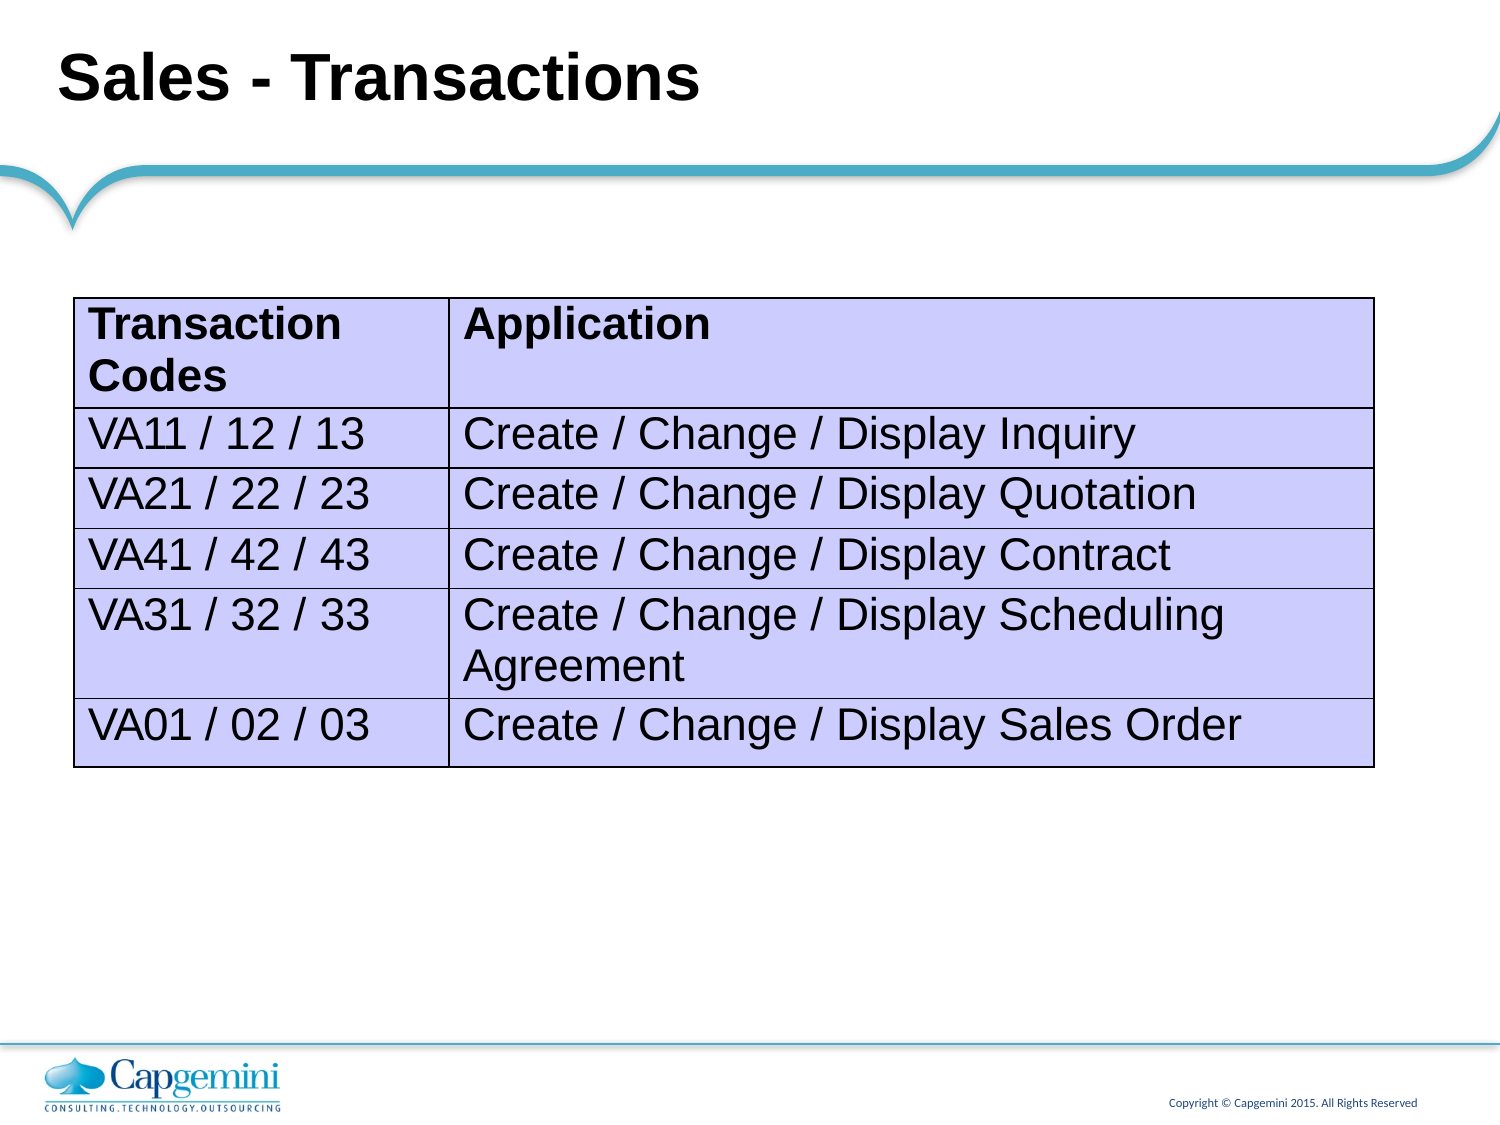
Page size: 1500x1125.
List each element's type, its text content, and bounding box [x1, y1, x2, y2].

table_cell Create / Change / Display Inquiry [450, 409, 1373, 467]
title Sales - Transactions [28, 33, 1472, 222]
table_cell Create / Change / Display Scheduling Agreement [450, 589, 1373, 698]
table_cell VA31 / 32 / 33 [75, 589, 448, 698]
table_header Application [450, 299, 1373, 407]
table_cell Create / Change / Display Sales Order [450, 699, 1373, 766]
table_cell VA41 / 42 / 43 [75, 529, 448, 588]
table_cell Create / Change / Display Contract [450, 529, 1373, 588]
table_cell VA11 / 12 / 13 [75, 409, 448, 467]
table_header Transaction Codes [75, 299, 448, 407]
table_cell Create / Change / Display Quotation [450, 469, 1373, 528]
table_cell VA01 / 02 / 03 [75, 699, 448, 766]
picture [44, 1056, 281, 1113]
table_cell VA21 / 22 / 23 [75, 469, 448, 528]
